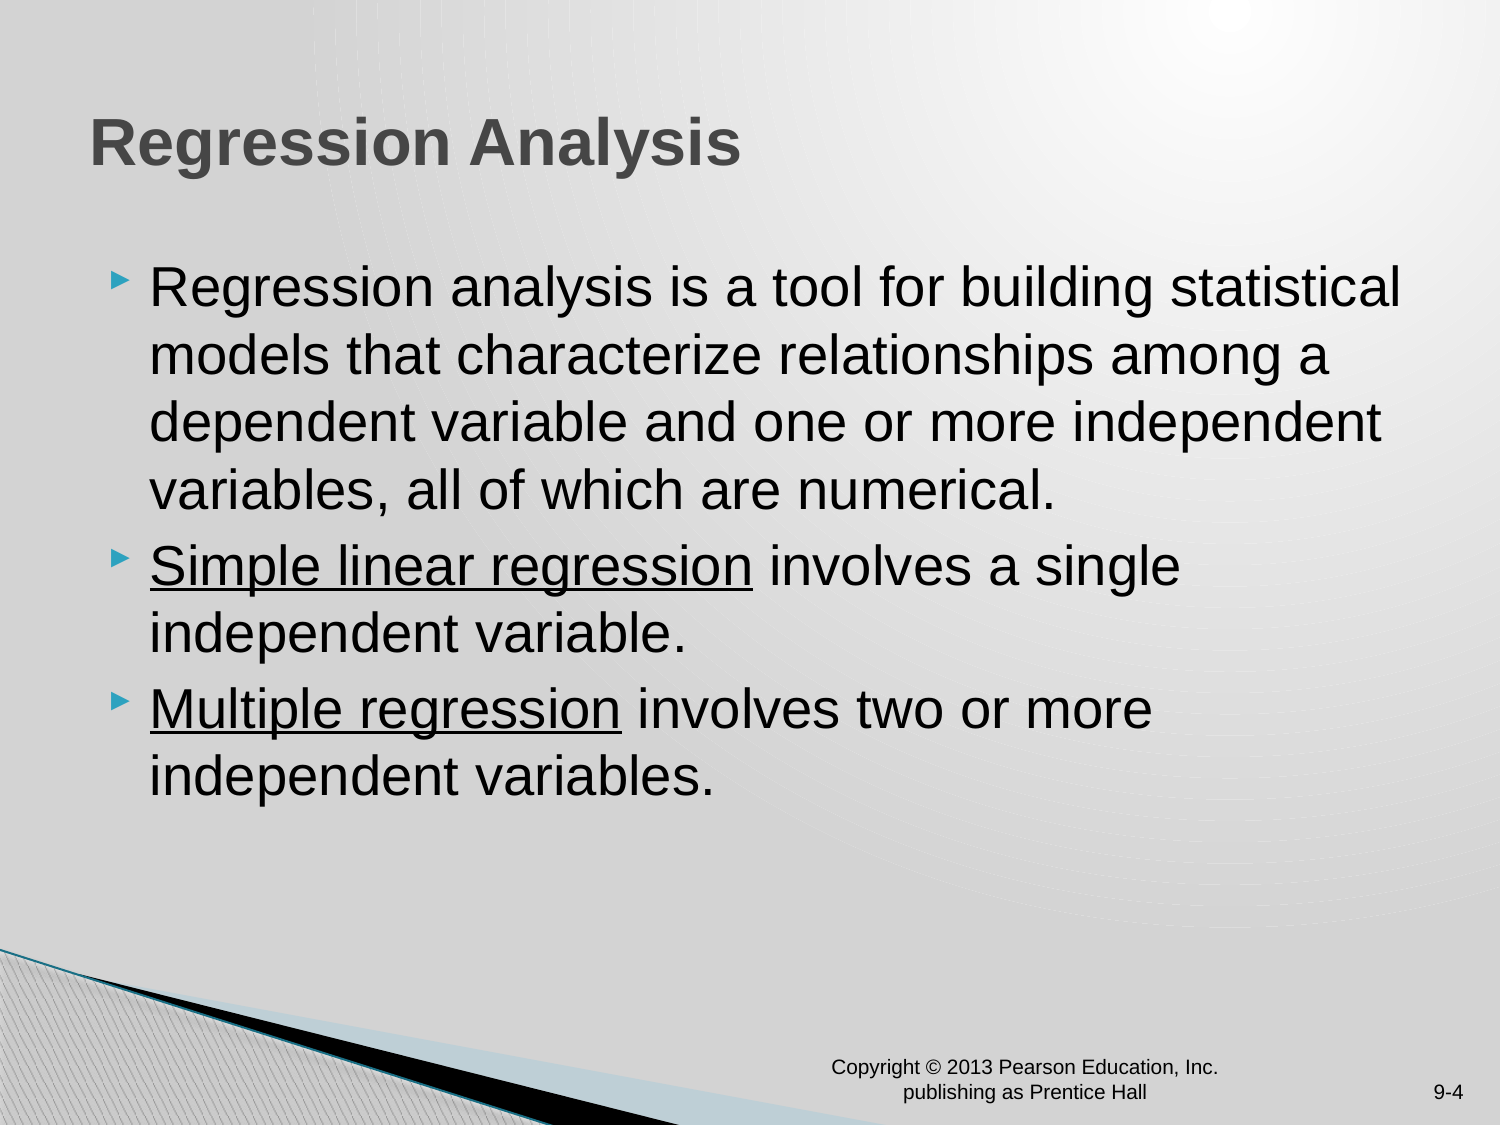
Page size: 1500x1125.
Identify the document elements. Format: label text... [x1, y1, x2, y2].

title Regression Analysis [75, 45, 1425, 233]
footer Copyright © 2013 Pearson Education, Inc. publishing as Prentice Hall [812, 1051, 1238, 1112]
list Regression analysis is a tool for building statistical models that characterize relationships among a dependent variable and one or more independent variables, all of which are numerical. Simple linear regression involves a single independent variable. Multiple regression involves two or more independent variables. [74, 242, 1426, 986]
slide_number 9-4 [1362, 1051, 1479, 1112]
